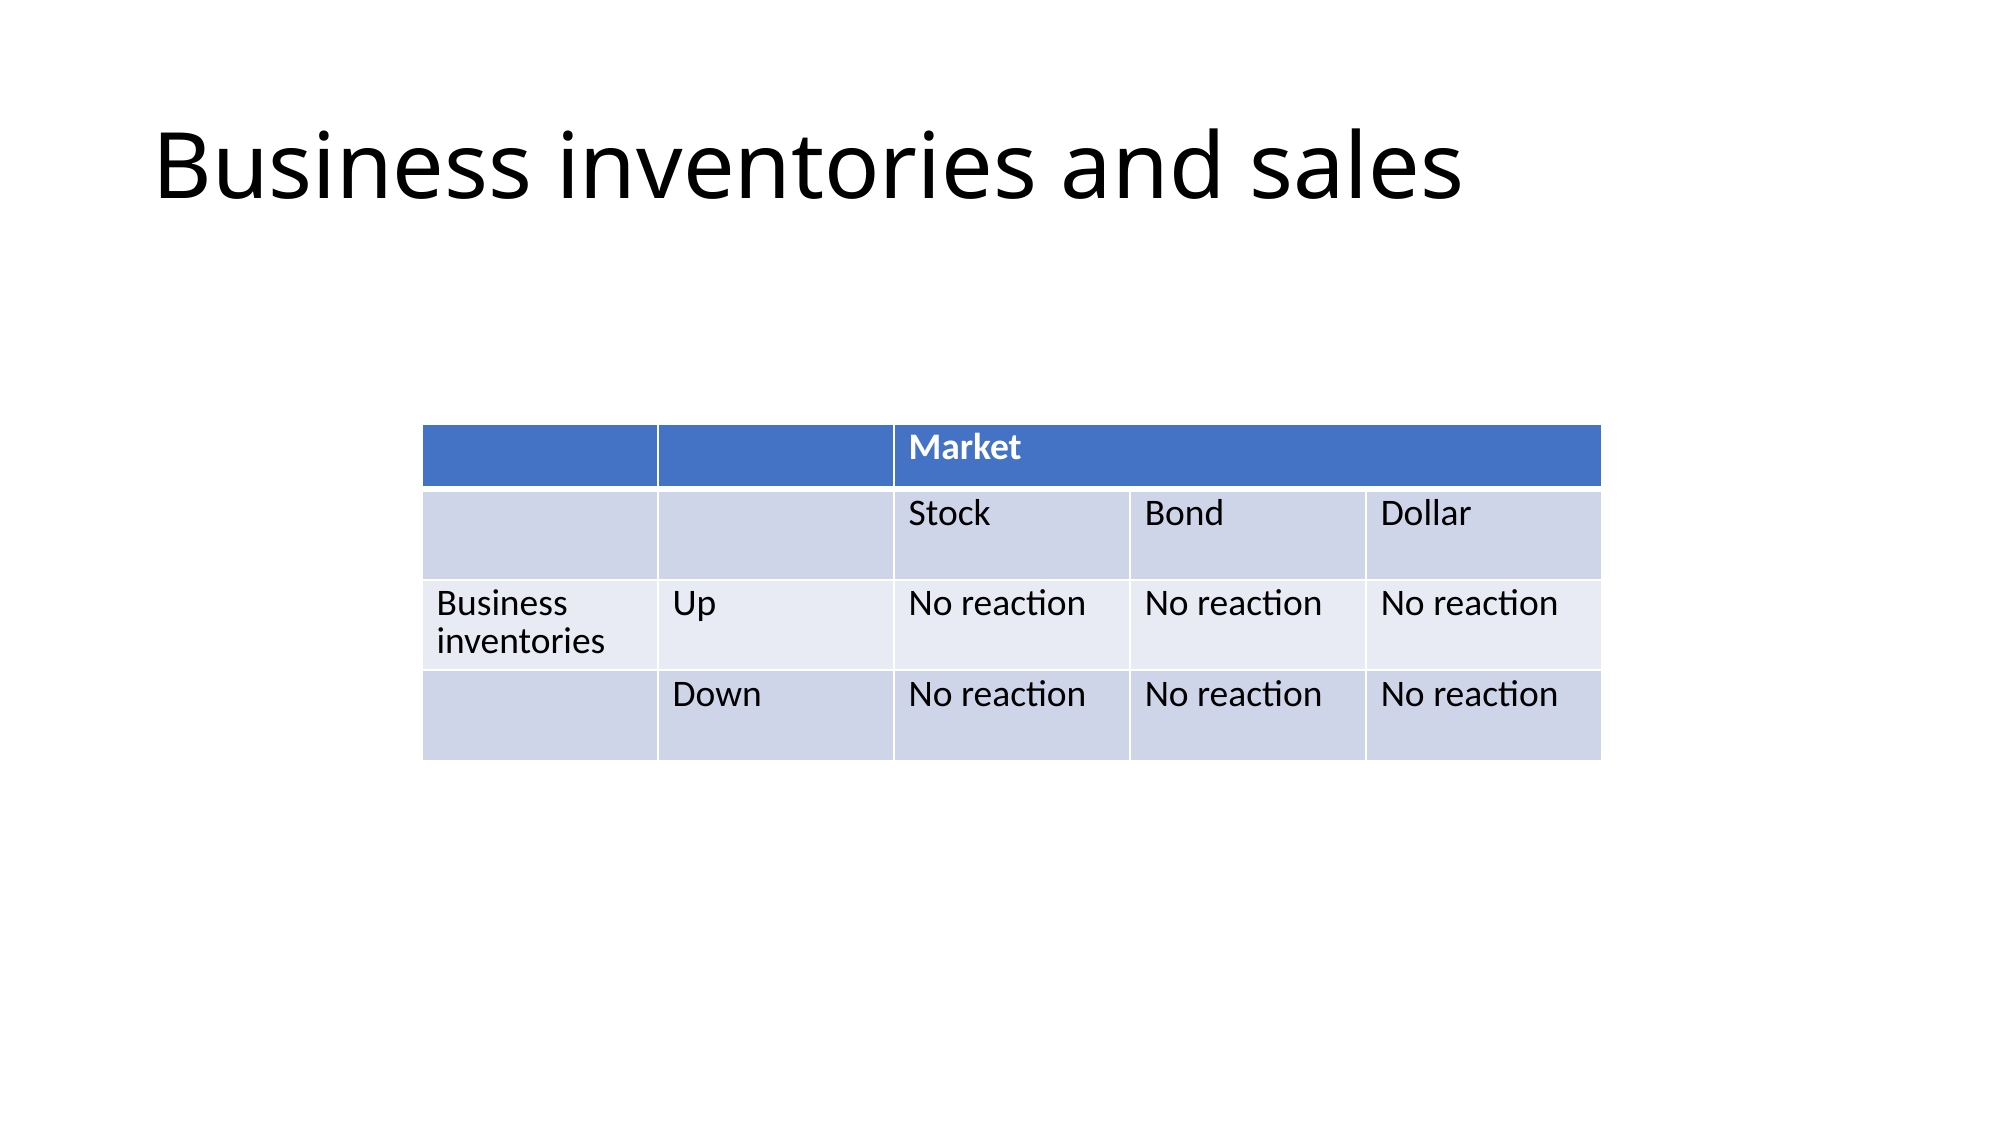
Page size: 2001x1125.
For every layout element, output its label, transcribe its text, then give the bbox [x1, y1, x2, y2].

table_cell Stock [895, 492, 1129, 579]
table_header Market [895, 425, 1601, 486]
table_cell No reaction [895, 671, 1129, 760]
table_cell No reaction [1131, 671, 1365, 760]
table_cell No reaction [895, 581, 1129, 669]
table_header [659, 425, 893, 486]
table_header [423, 425, 657, 486]
table_cell Bond [1131, 492, 1365, 579]
table_cell [423, 671, 657, 760]
table_cell Down [659, 671, 893, 760]
table_cell [423, 492, 657, 579]
table_cell Dollar [1367, 492, 1601, 579]
table_cell [659, 492, 893, 579]
table_cell Business inventories [423, 581, 657, 669]
title Business inventories and sales [137, 59, 1863, 278]
table_cell No reaction [1367, 671, 1601, 760]
table_cell Up [659, 581, 893, 669]
table_cell No reaction [1131, 581, 1365, 669]
table_cell No reaction [1367, 581, 1601, 669]
